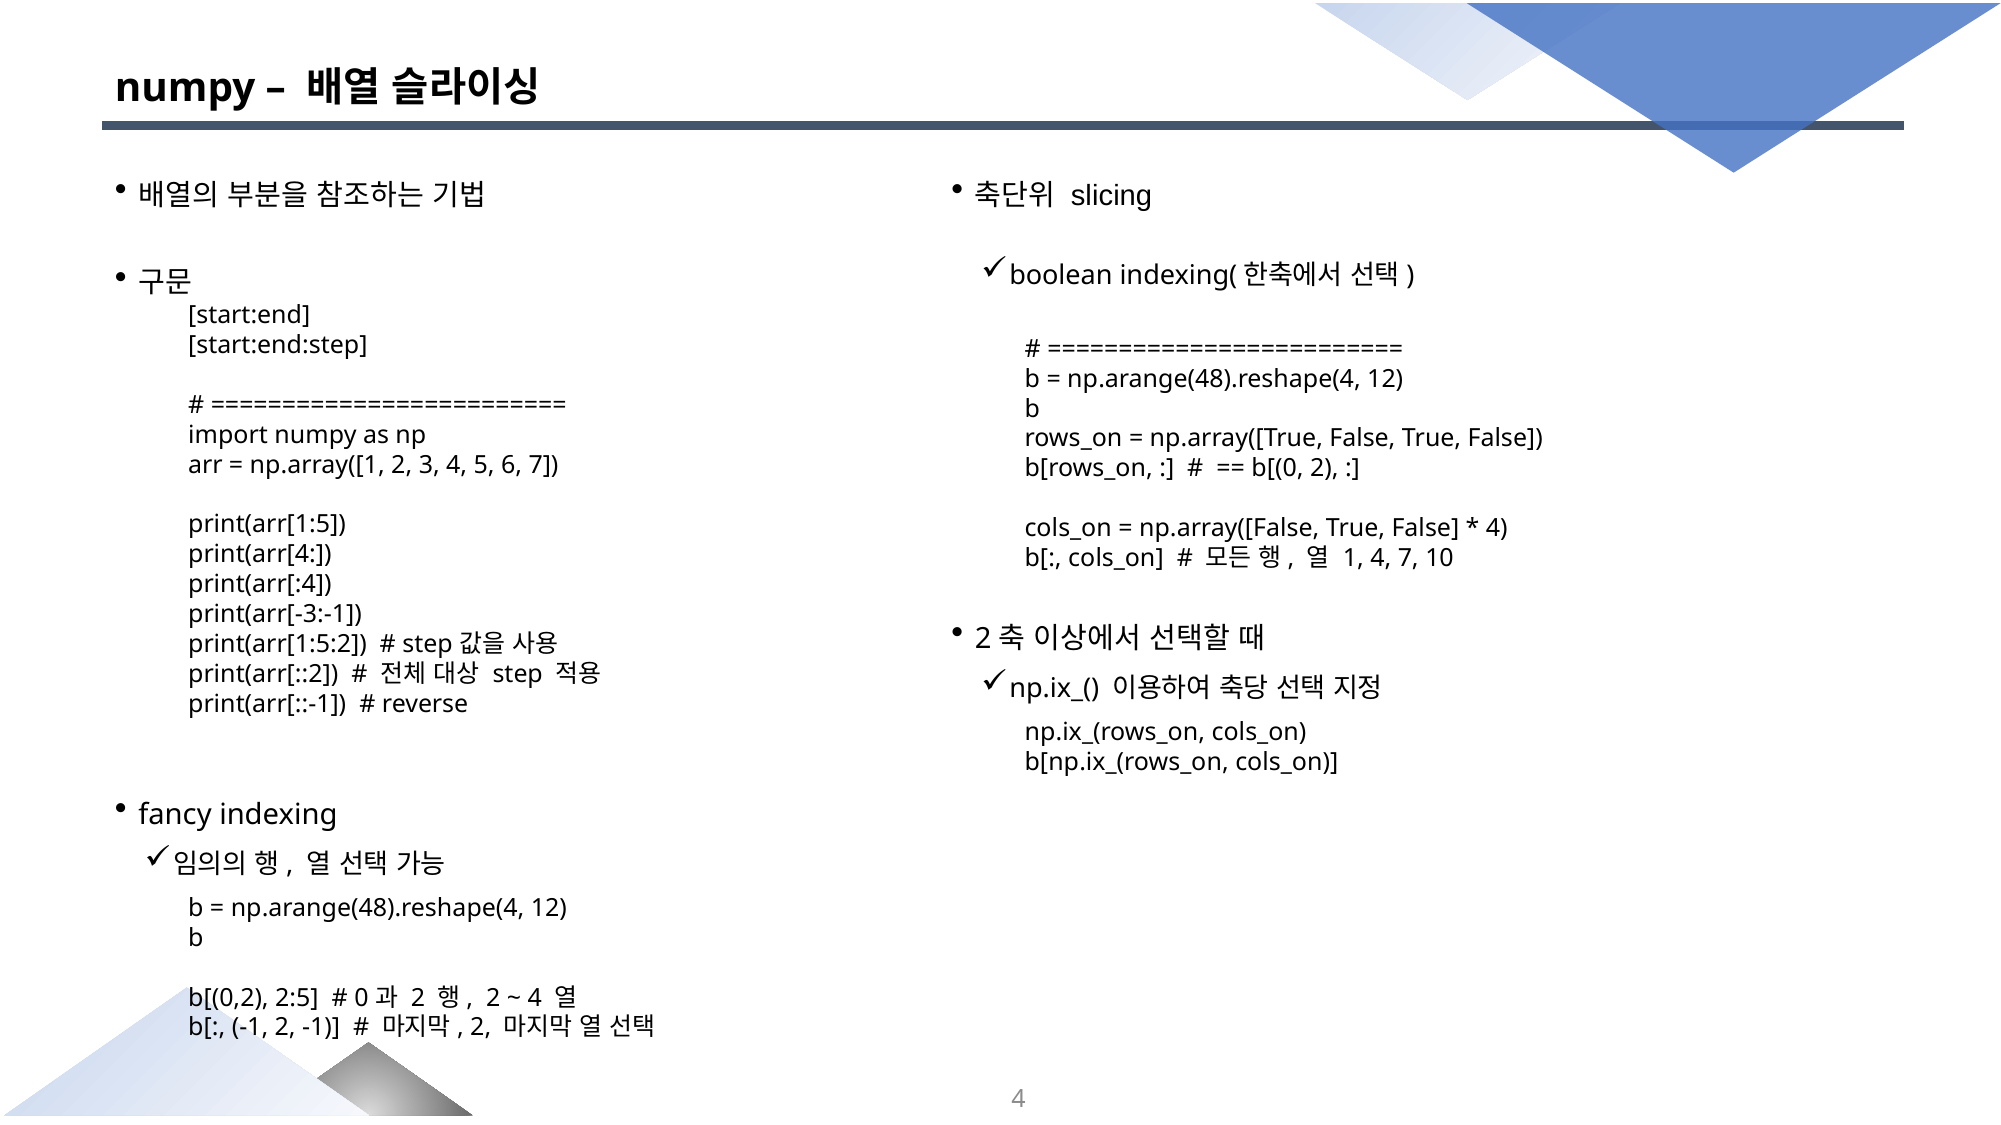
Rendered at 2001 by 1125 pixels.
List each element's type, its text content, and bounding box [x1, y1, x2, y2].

text_box 배열의 부분을 참조하는 기법 구문 [start:end] [start:end:step] # ========================= import numpy as np arr = np.array([1, 2, 3, 4, 5, 6, 7]) print(arr[1:5]) print(arr[4:]) print(arr[:4]) print(arr[-3:-1]) print(arr[1:5:2]) # step값을 사용 print(arr[::2]) # 전체 대상 step 적용 print(arr[::-1]) # reverse fancy indexing 임의의 행, 열 선택 가능 b = np.arange(48).reshape(4, 12) b b[(0,2), 2:5] # 0과 2 행, 2 ~ 4 열 b[:, (-1, 2, -1)] # 마지막, 2, 마지막 열 선택 [99, 151, 835, 1049]
text_box 축단위 slicing boolean indexing(한축에서 선택) # ========================= b = np.arange(48).reshape(4, 12) b rows_on = np.array([True, False, True, False]) b[rows_on, :] # == b[(0, 2), :] cols_on = np.array([False, True, False] * 4) b[:, cols_on] # 모든 행, 열 1, 4, 7, 10 2축 이상에서 선택할 때 np.ix_() 이용하여 축당 선택 지정 np.ix_(rows_on, cols_on) b[np.ix_(rows_on, cols_on)] [936, 151, 1672, 813]
title numpy – 배열 슬라이싱 [97, 51, 1903, 126]
slide_number 4 [785, 1069, 1252, 1125]
